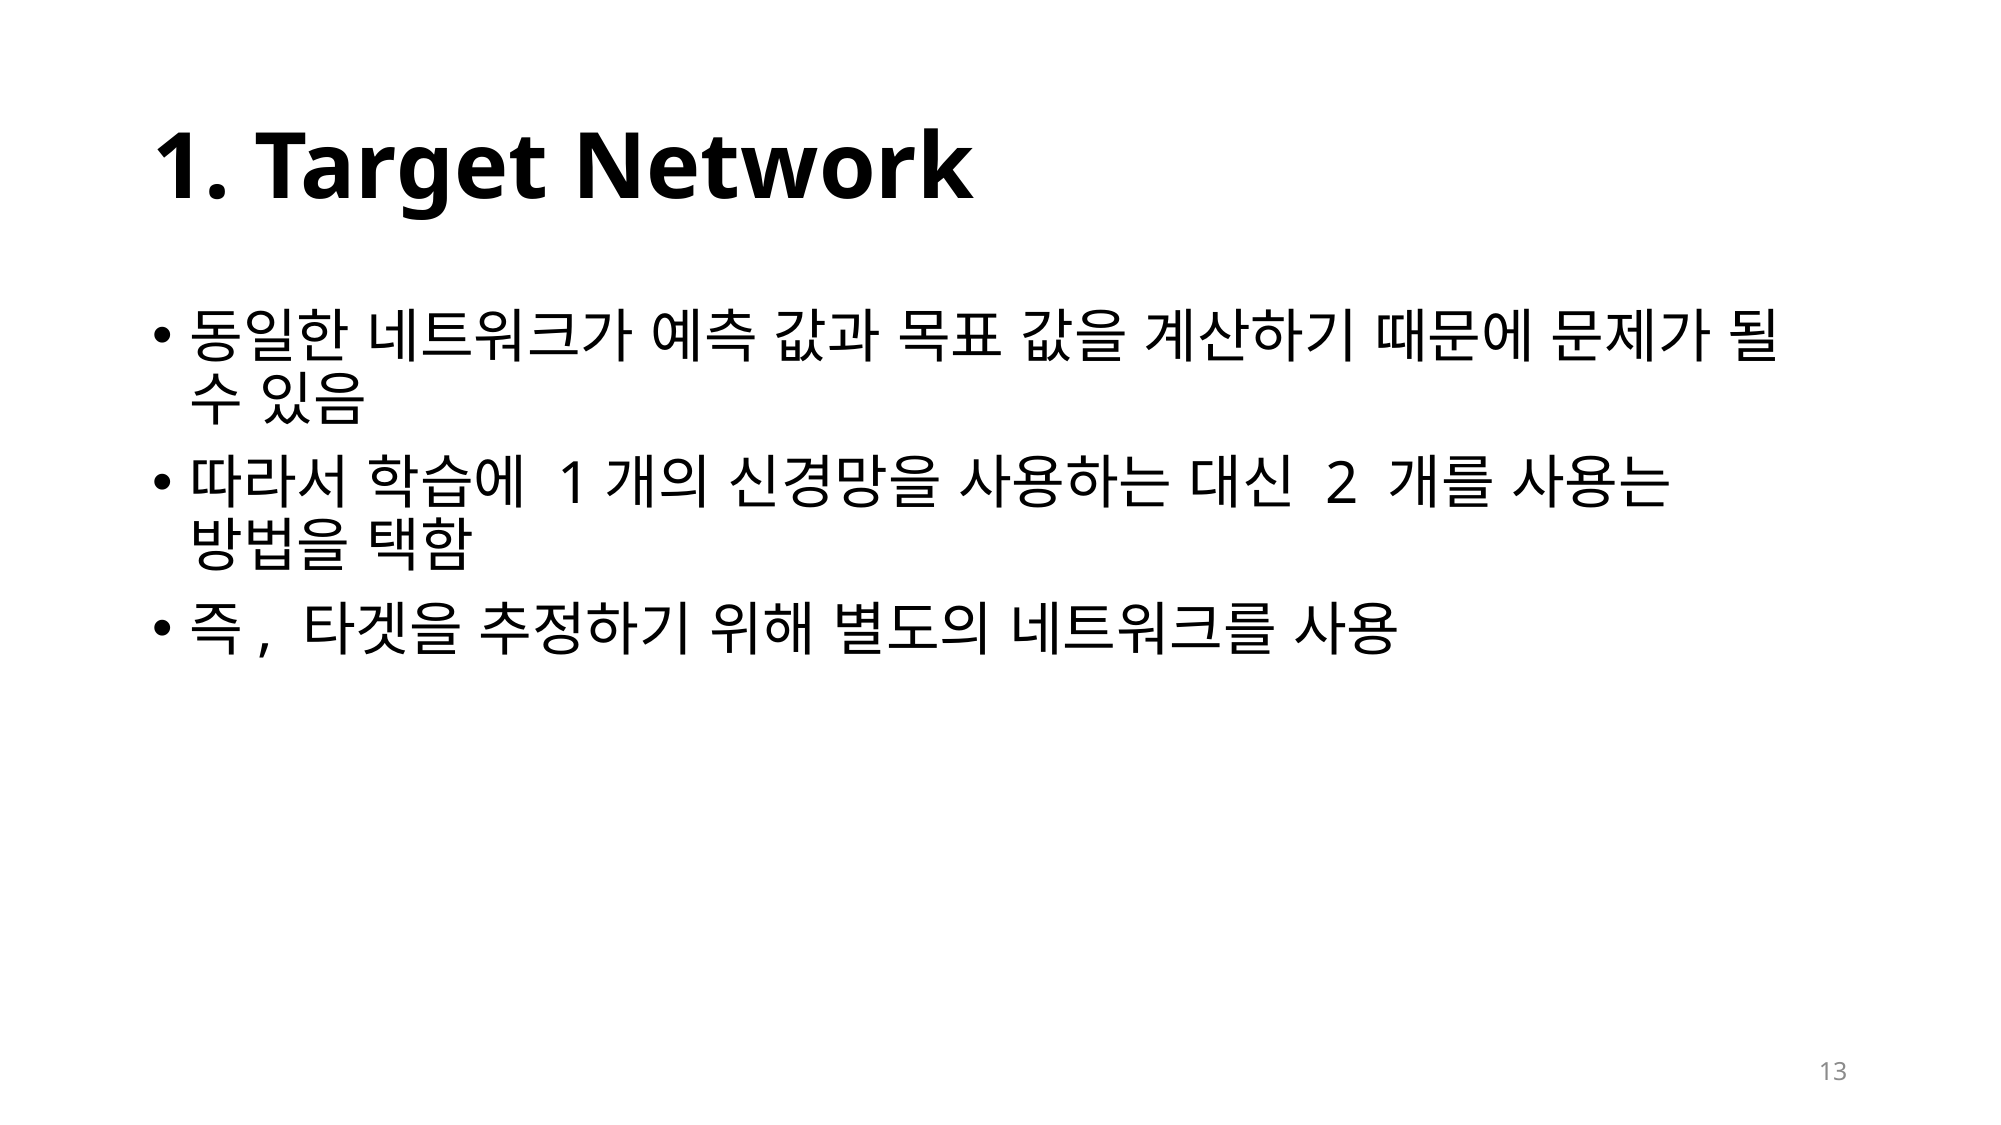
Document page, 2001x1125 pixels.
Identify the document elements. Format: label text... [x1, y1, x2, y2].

title 1. Target Network [137, 59, 1863, 278]
slide_number 12 [1412, 1042, 1863, 1103]
list 동일한 네트워크가 예측 값과 목표 값을 계산하기 때문에 문제가 될 수 있음 따라서 학습에 1개의 신경망을 사용하는 대신 2 개를 사용는 방법을 택함 즉, 타겟을 추정하기 위해 별도의 네트워크를 사용 [137, 299, 1863, 1014]
